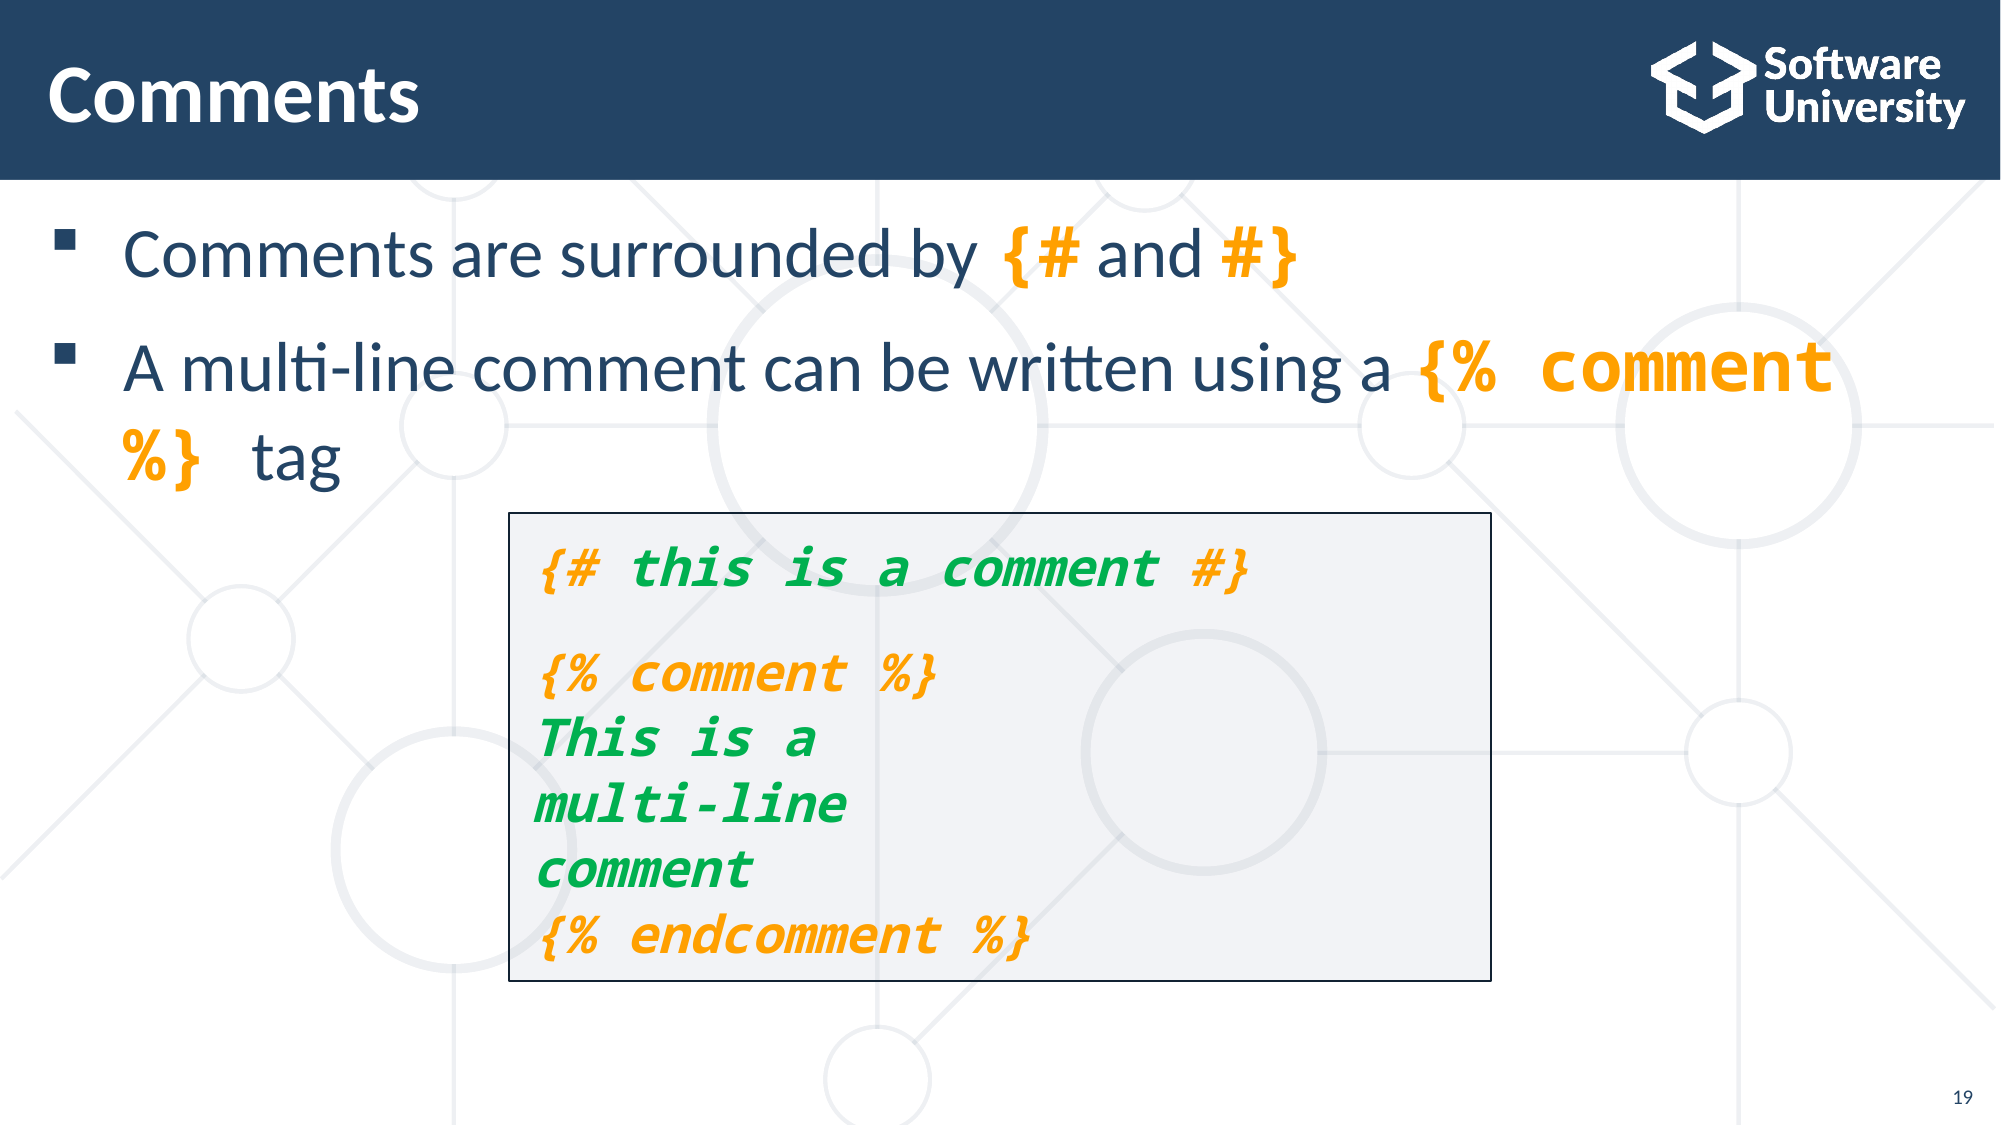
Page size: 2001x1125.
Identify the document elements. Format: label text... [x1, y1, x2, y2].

title Comments [31, 16, 1625, 162]
list Comments are surrounded by {# and #} A multi-line comment can be written using a {% comment %} tag [31, 196, 1969, 1109]
picture [1651, 41, 1966, 134]
text_box {# this is a comment #} {% comment %} This is a multi-line comment {% endcomment %} [508, 513, 1492, 982]
slide_number 19 [1927, 1067, 1989, 1117]
